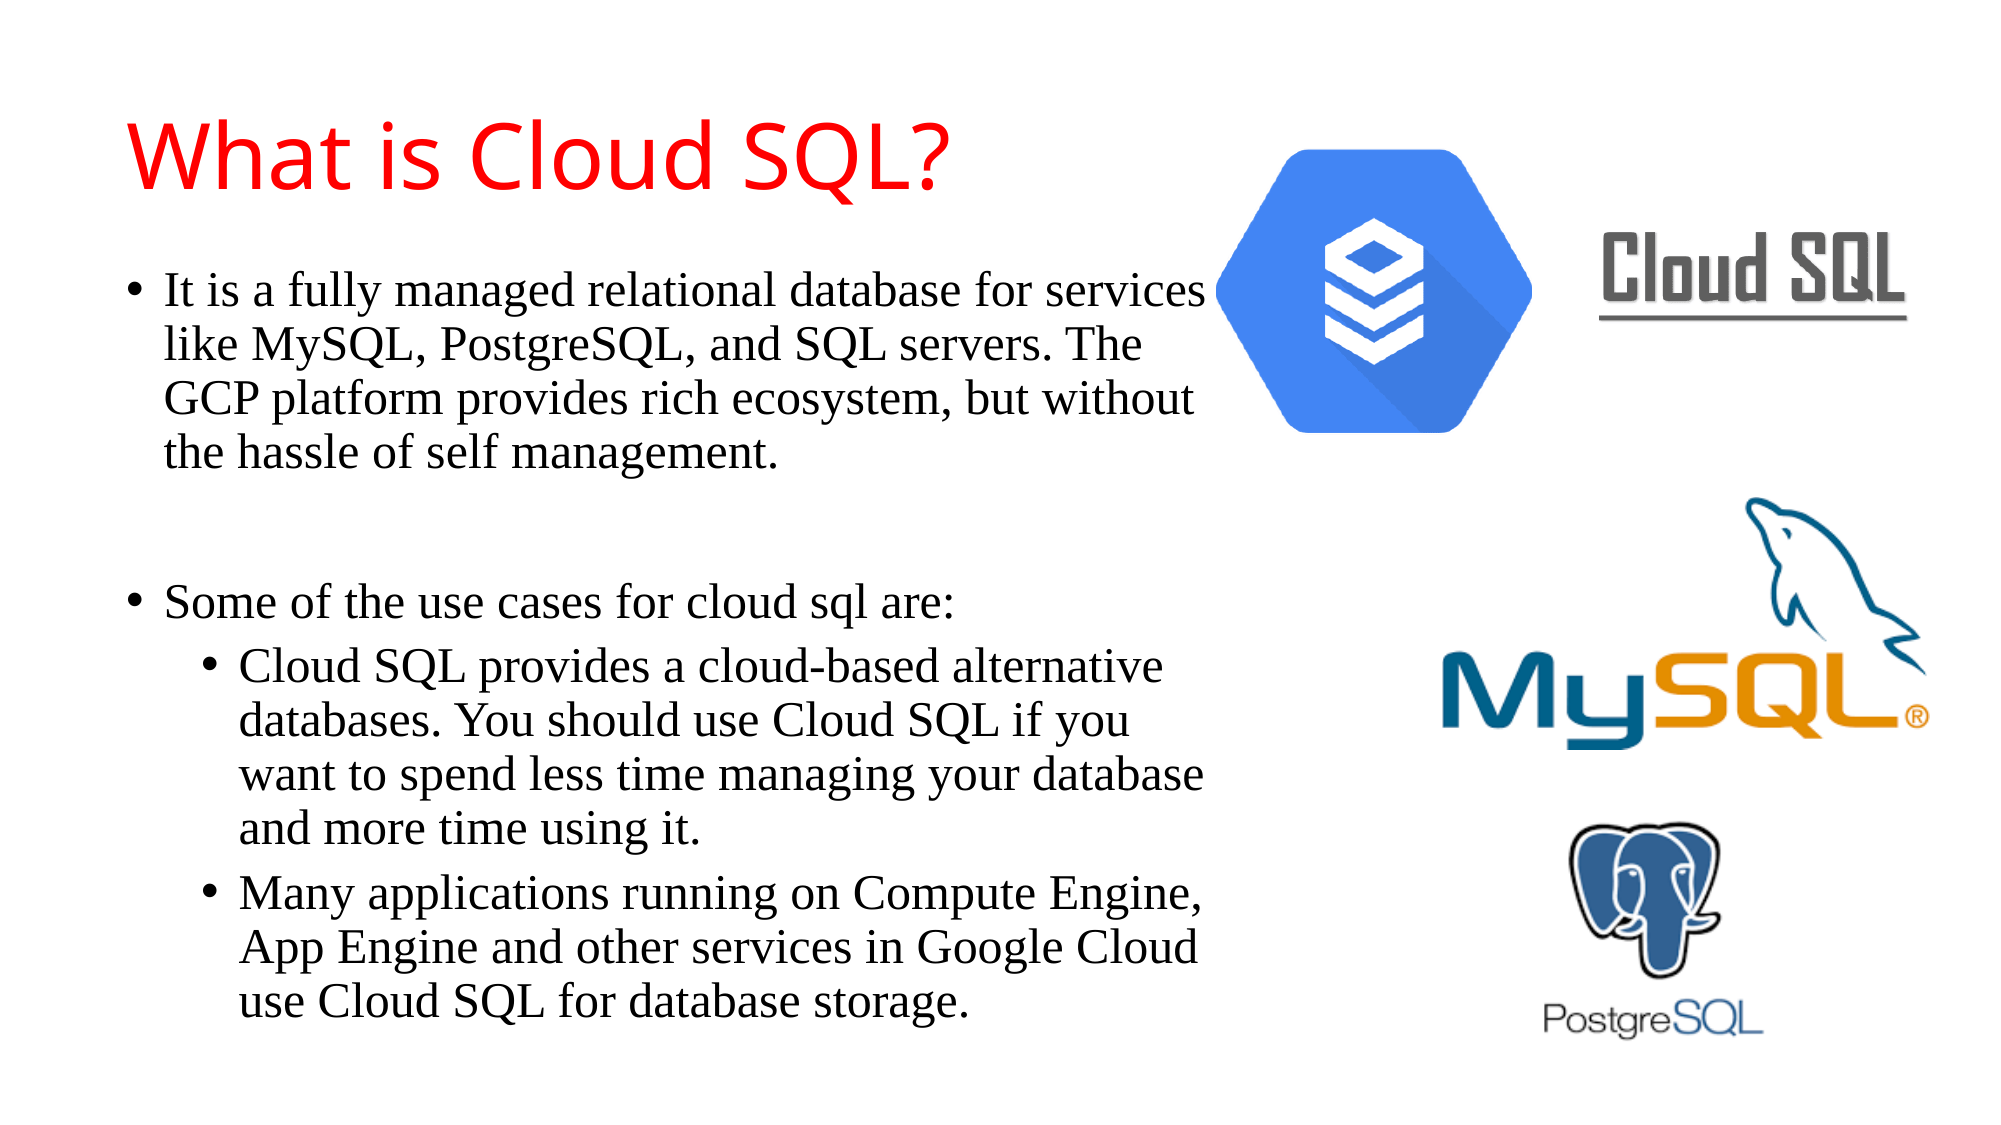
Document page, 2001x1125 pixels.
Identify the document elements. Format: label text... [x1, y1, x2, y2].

title What is Cloud SQL? [111, 99, 1522, 221]
picture [1442, 497, 1930, 750]
picture [1381, 785, 1921, 1069]
list It is a fully managed relational database for services like MySQL, PostgreSQL, and SQL servers. The GCP platform provides rich ecosystem, but without the hassle of self management. Some of the use cases for cloud sql are: Cloud SQL provides a cloud-based alternative databases. You should use Cloud SQL if you want to spend less time managing your database and more time using it. Many applications running on Compute Engine, App Engine and other services in Google Cloud use Cloud SQL for database storage. [111, 256, 1253, 1025]
picture [1216, 133, 1947, 449]
